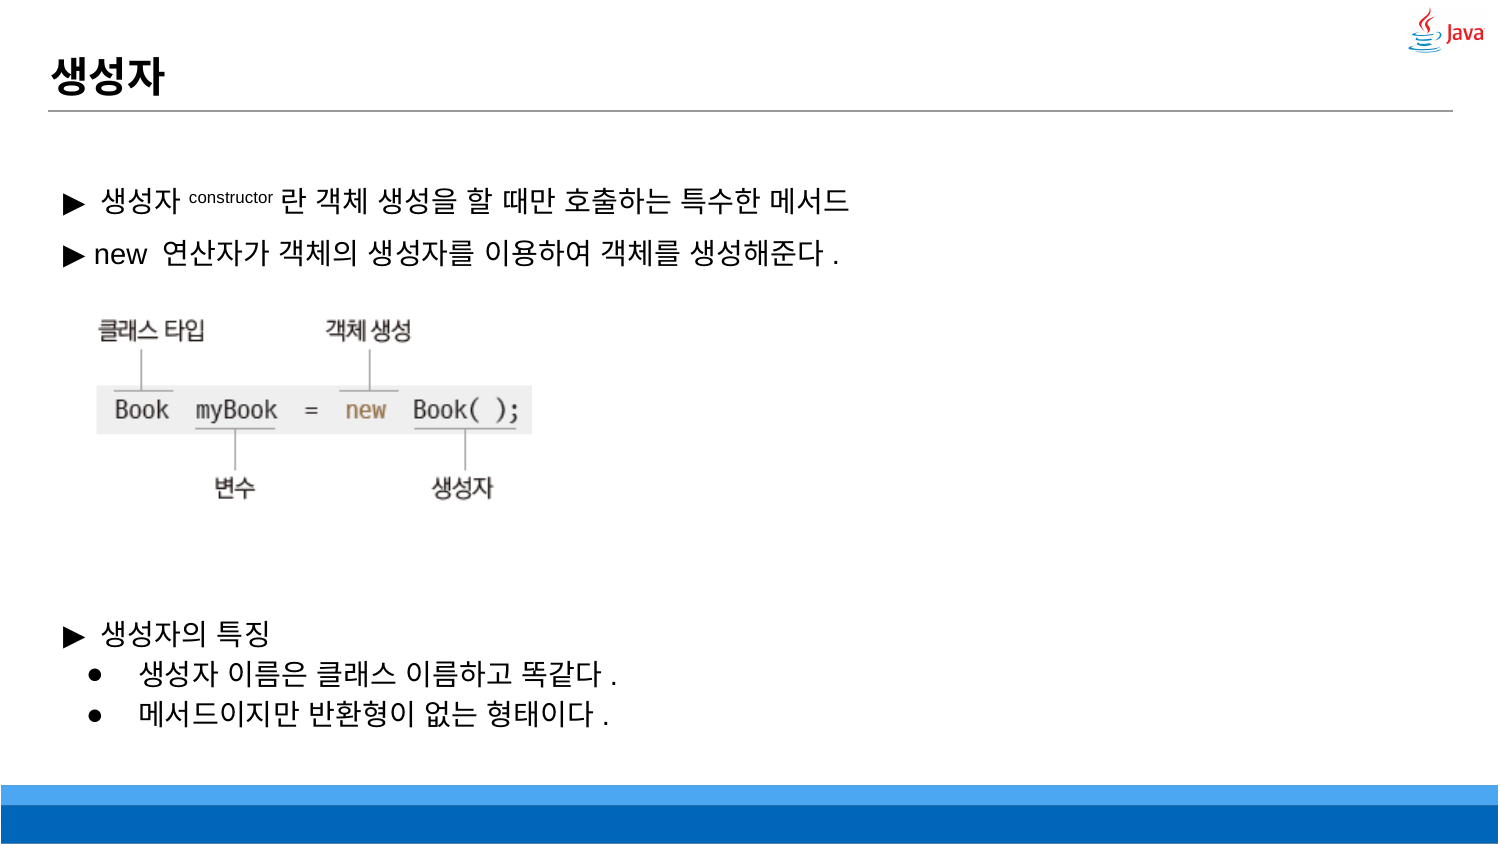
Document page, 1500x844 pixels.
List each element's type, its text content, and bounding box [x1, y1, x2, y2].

picture [1405, 6, 1488, 53]
title 생성자 [35, 35, 1269, 117]
text_box ▶ 생성자constructor란 객체 생성을 할 때만 호출하는 특수한 메서드 ▶ new 연산자가 객체의 생성자를 이용하여 객체를 생성해준다. [48, 150, 937, 286]
text_box ▶ 생성자의 특징 생성자 이름은 클래스 이름하고 똑같다. 메서드이지만 반환형이 없는 형태이다. [48, 583, 990, 747]
picture [0, 785, 1500, 844]
picture [86, 307, 533, 521]
